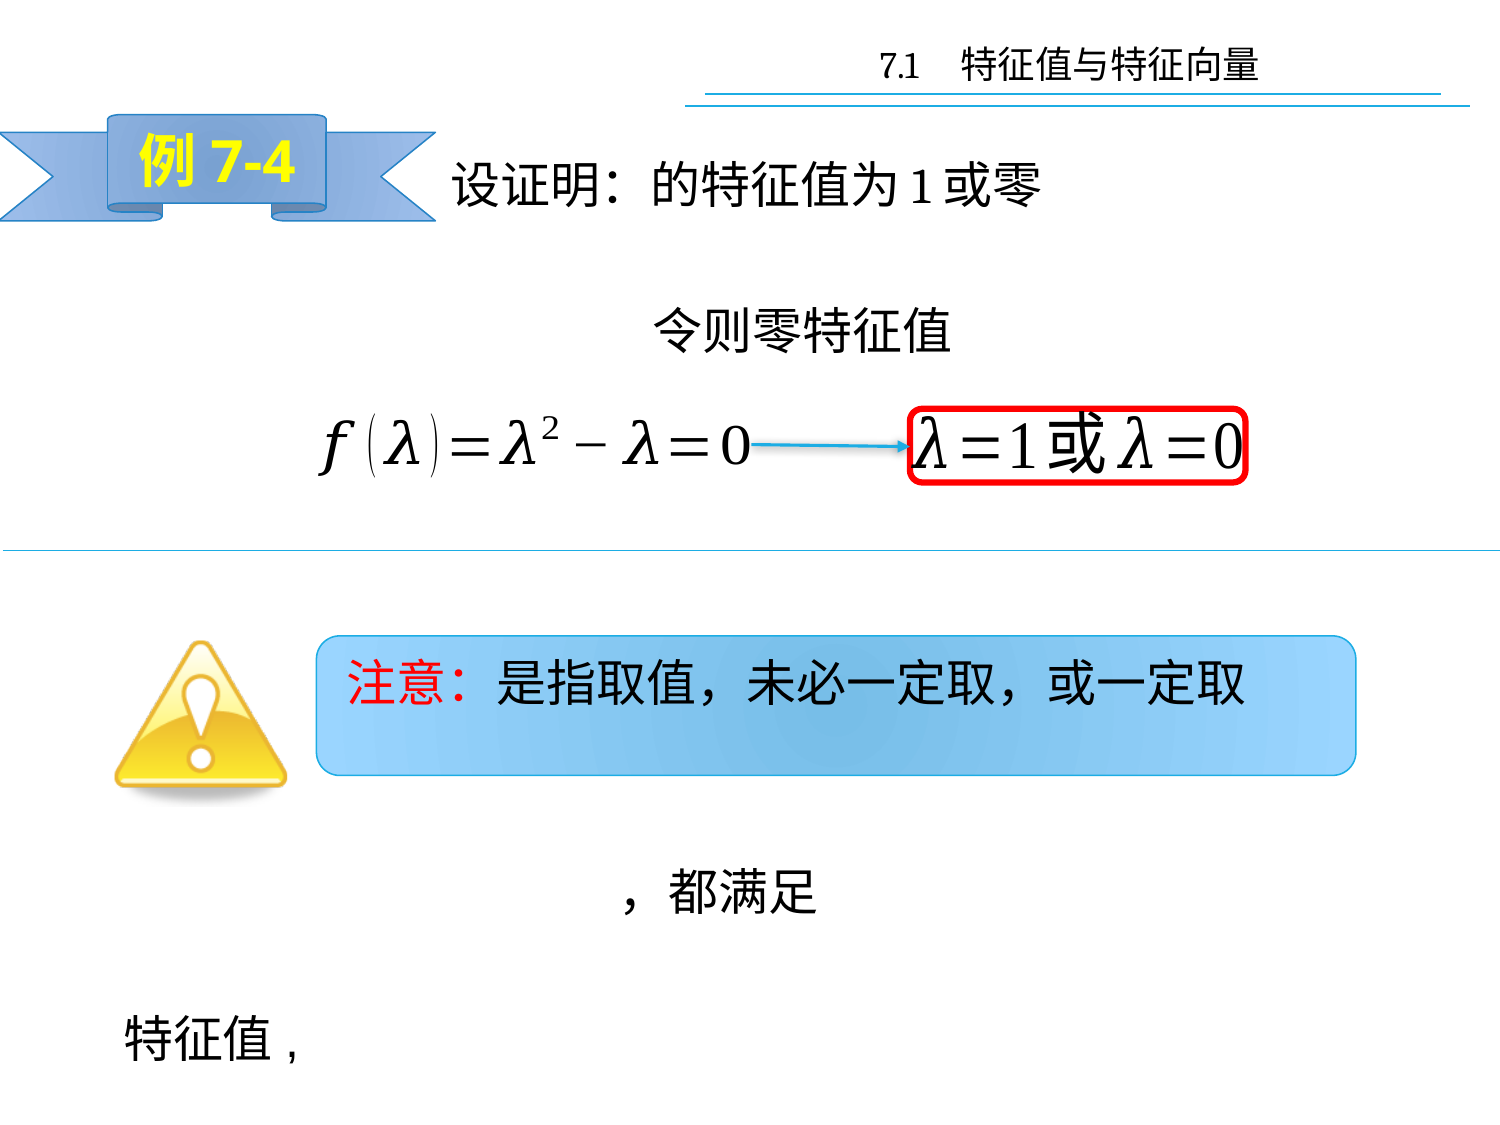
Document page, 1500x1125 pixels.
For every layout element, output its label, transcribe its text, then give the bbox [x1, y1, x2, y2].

picture [108, 621, 295, 807]
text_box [684, 33, 1471, 106]
text_box [908, 407, 1247, 484]
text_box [316, 635, 1357, 786]
text_box 例7-4 [0, 113, 437, 222]
